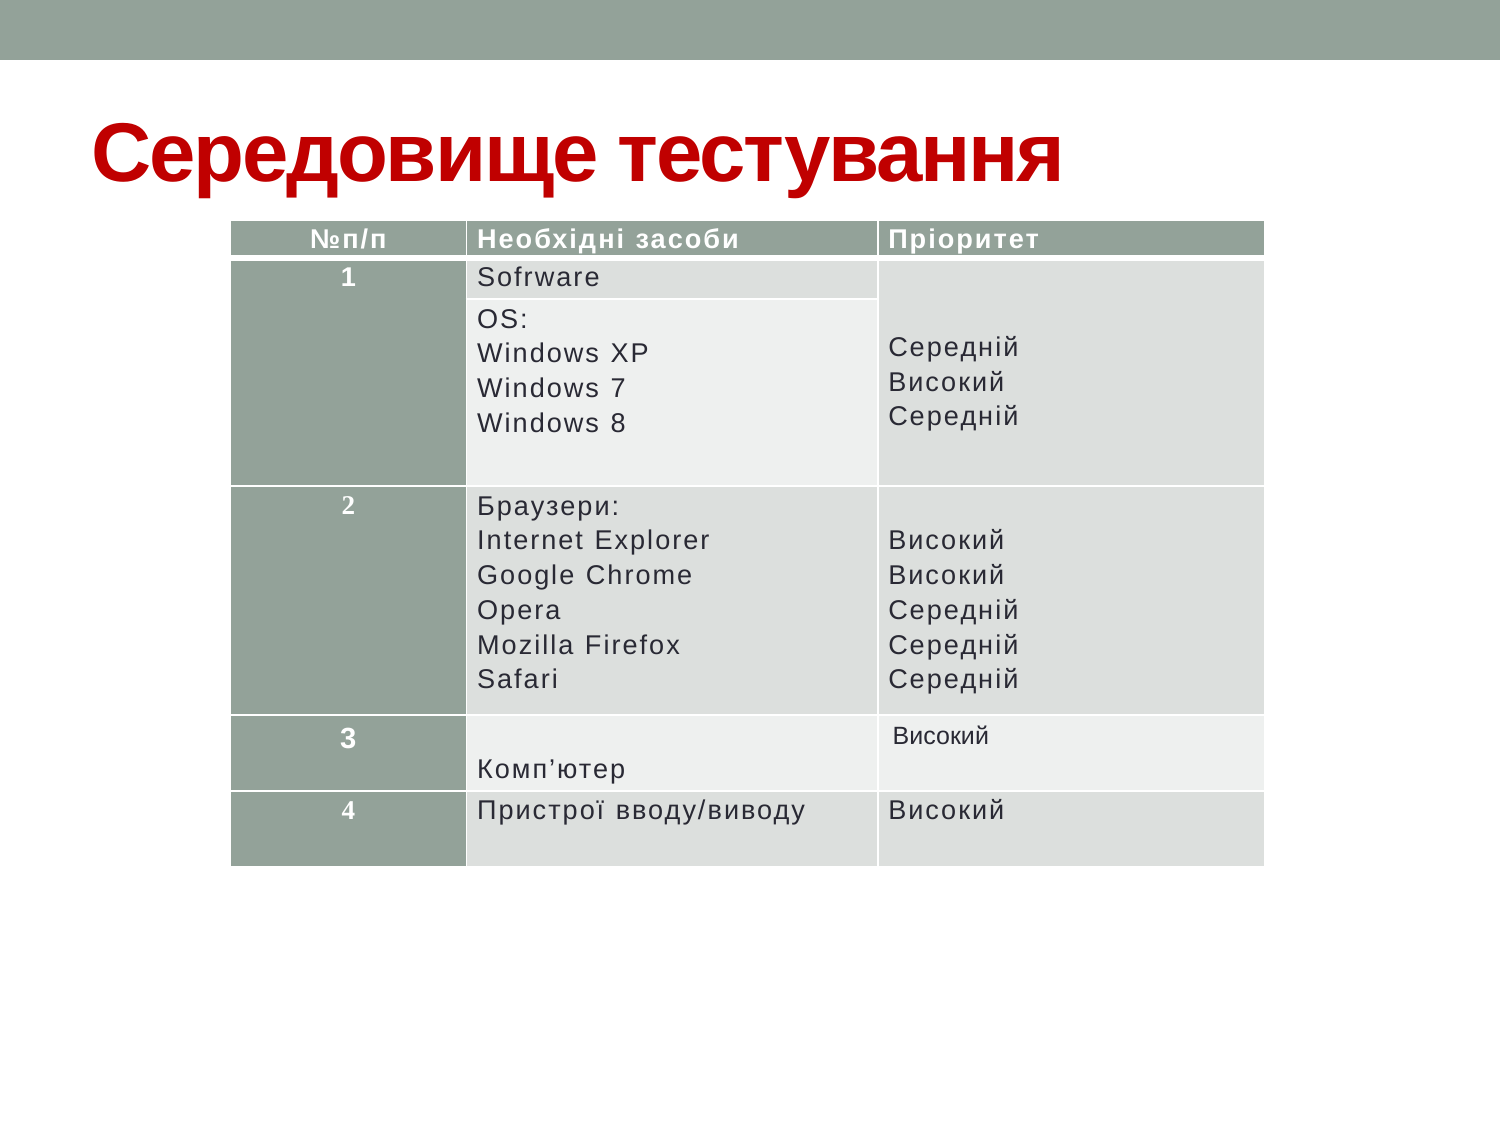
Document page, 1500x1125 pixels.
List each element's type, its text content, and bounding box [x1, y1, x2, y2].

table_cell OS: Windows XP Windows 7 Windows 8 [467, 300, 877, 485]
table_cell 4 [231, 792, 466, 866]
table_cell 2 [231, 487, 466, 714]
table_cell Sofrware [467, 261, 877, 298]
table_cell 3 [231, 716, 466, 790]
title Середовище тестування [76, 66, 1427, 229]
table_cell Браузери: Internet Explorer Google Chrome Opera Mozilla Firefox Safari [467, 487, 877, 714]
table_header Пріоритет [879, 221, 1264, 255]
table_cell Високий [879, 716, 1264, 790]
table_cell 1 [231, 261, 466, 485]
table_header №п/п [231, 221, 466, 255]
table_cell Високий Високий Середній Середній Середній [879, 487, 1264, 714]
table_cell Комп’ютер [467, 716, 877, 790]
table_cell Середній Високий Середній [879, 261, 1264, 485]
table_header Необхідні засоби [467, 221, 877, 255]
table_cell Пристрої вводу/виводу [467, 792, 877, 866]
table_cell Високий [879, 792, 1264, 866]
